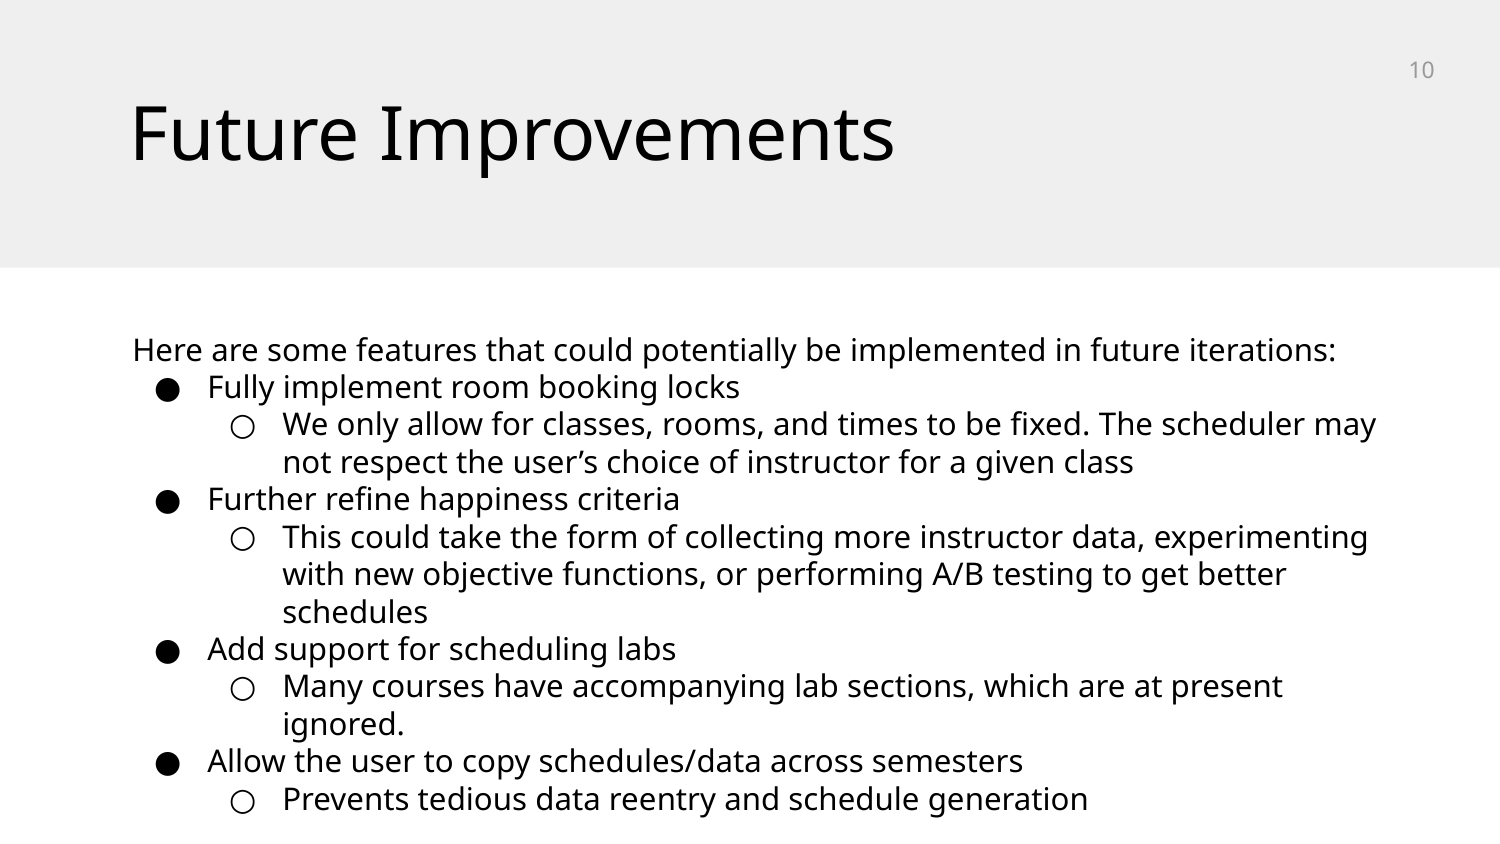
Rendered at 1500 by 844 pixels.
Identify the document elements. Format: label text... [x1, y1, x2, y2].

subtitle Future Improvements [129, 85, 1191, 268]
list Here are some features that could potentially be implemented in future iterations: Fully implement room booking locks We only allow for classes, rooms, and times to be fixed. The scheduler may not respect the user’s choice of instructor for a given class Further refine happiness criteria This could take the form of collecting more instructor data, experimenting with new objective functions, or performing A/B testing to get better schedules Add support for scheduling labs Many courses have accompanying lab sections, which are at present ignored. Allow the user to copy schedules/data across semesters Prevents tedious data reentry and schedule generation [117, 314, 1429, 816]
slide_number ‹#› [1392, 41, 1450, 71]
